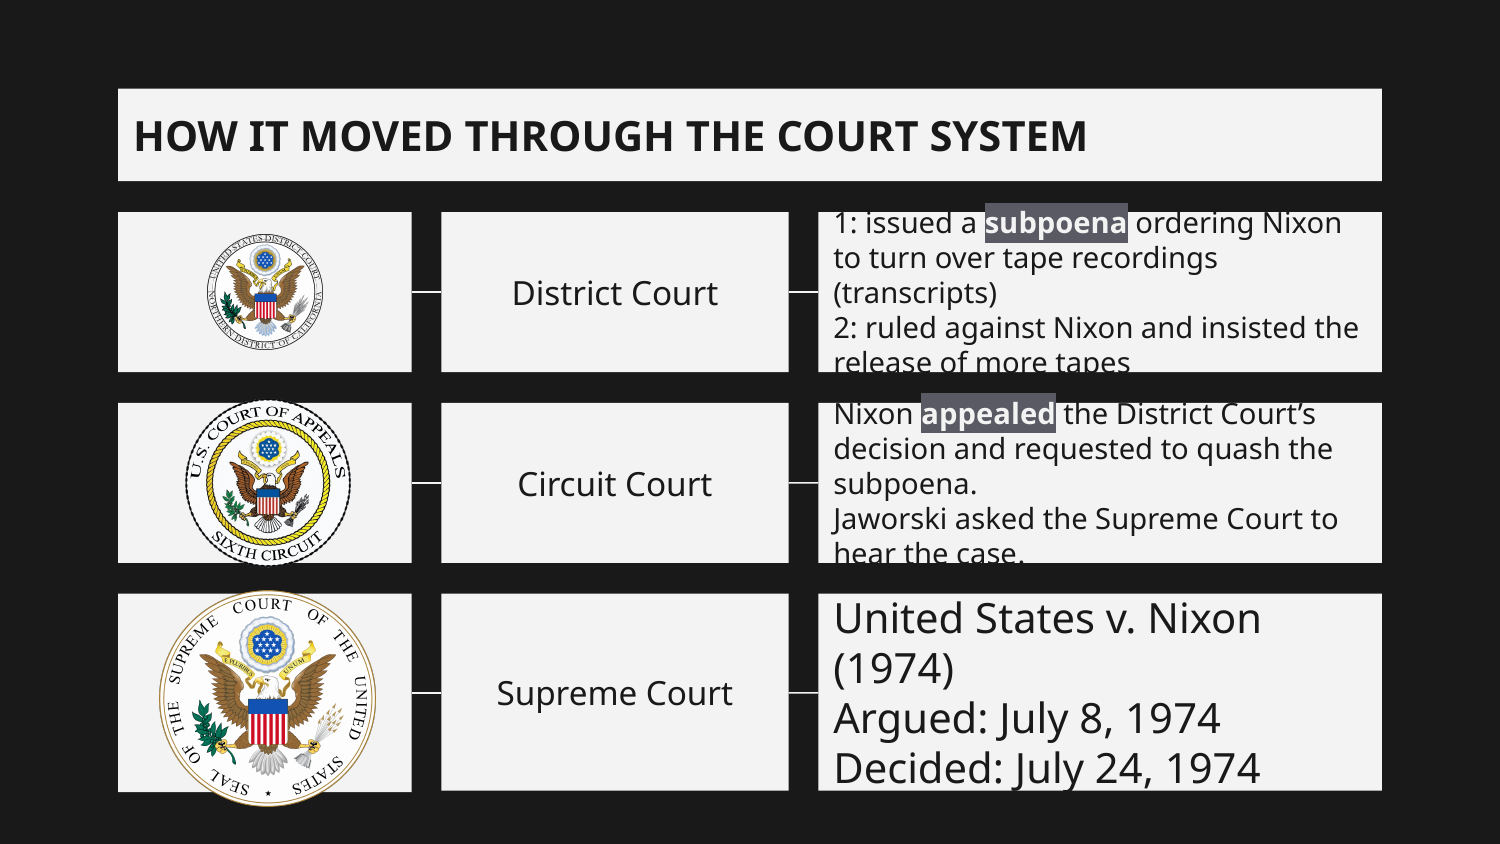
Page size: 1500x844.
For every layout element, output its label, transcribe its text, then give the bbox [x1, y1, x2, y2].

picture [182, 397, 352, 569]
title HOW IT MOVED THROUGH THE COURT SYSTEM [118, 88, 1382, 182]
title Supreme Court [441, 593, 789, 791]
subtitle Nixon appealed the District Court’s decision and requested to quash the subpoena. Jaworski asked the Supreme Court to hear the case. [818, 402, 1382, 563]
title District Court [441, 212, 789, 373]
title Circuit Court [441, 402, 789, 563]
picture [158, 589, 376, 807]
subtitle United States v. Nixon (1974) Argued: July 8, 1974 Decided: July 24, 1974 [818, 593, 1382, 791]
picture [207, 234, 323, 350]
subtitle 1: issued a subpoena ordering Nixon to turn over tape recordings (transcripts) 2: ruled against Nixon and insisted the release of more tapes [818, 212, 1382, 373]
